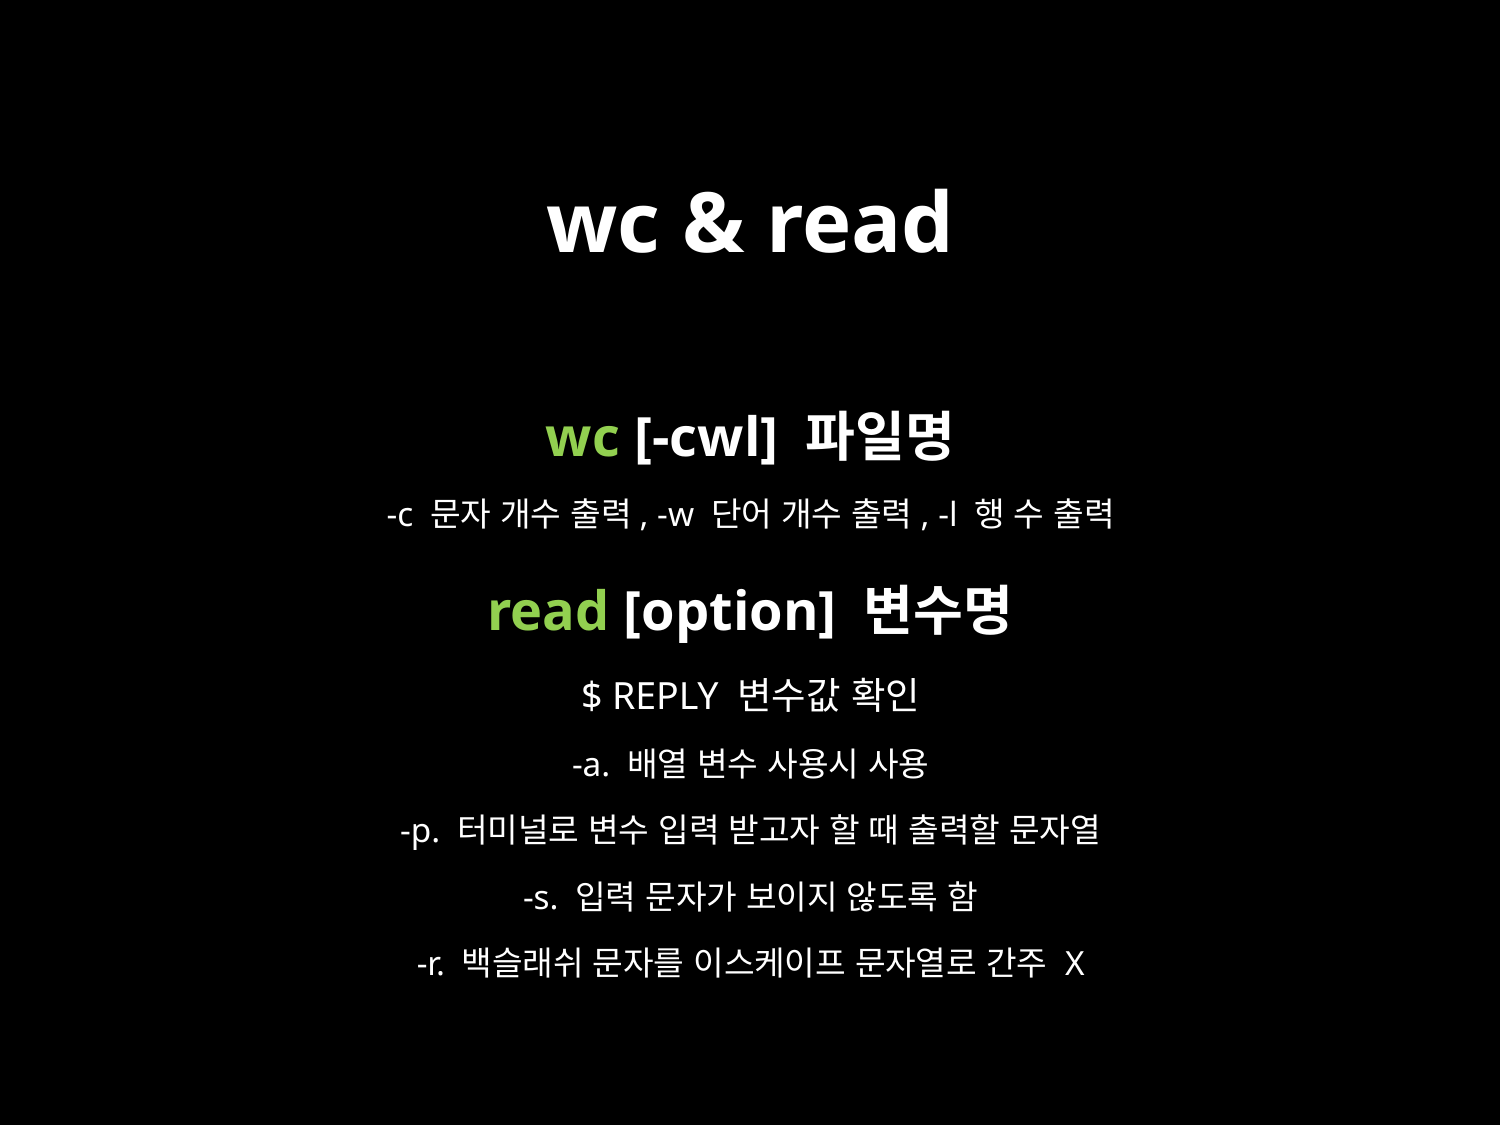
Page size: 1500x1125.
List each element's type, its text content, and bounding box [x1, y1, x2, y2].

list wc [-cwl] 파일명 -c 문자 개수 출력, -w 단어 개수 출력, -l 행 수 출력 read [option] 변수명 $ REPLY 변수값 확인 -a. 배열 변수 사용시 사용 -p. 터미널로 변수 입력 받고자 할 때 출력할 문자열 -s. 입력 문자가 보이지 않도록 함 -r. 백슬래쉬 문자를 이스케이프 문자열로 간주 X [75, 361, 1426, 1059]
title wc & read [75, 149, 1426, 289]
